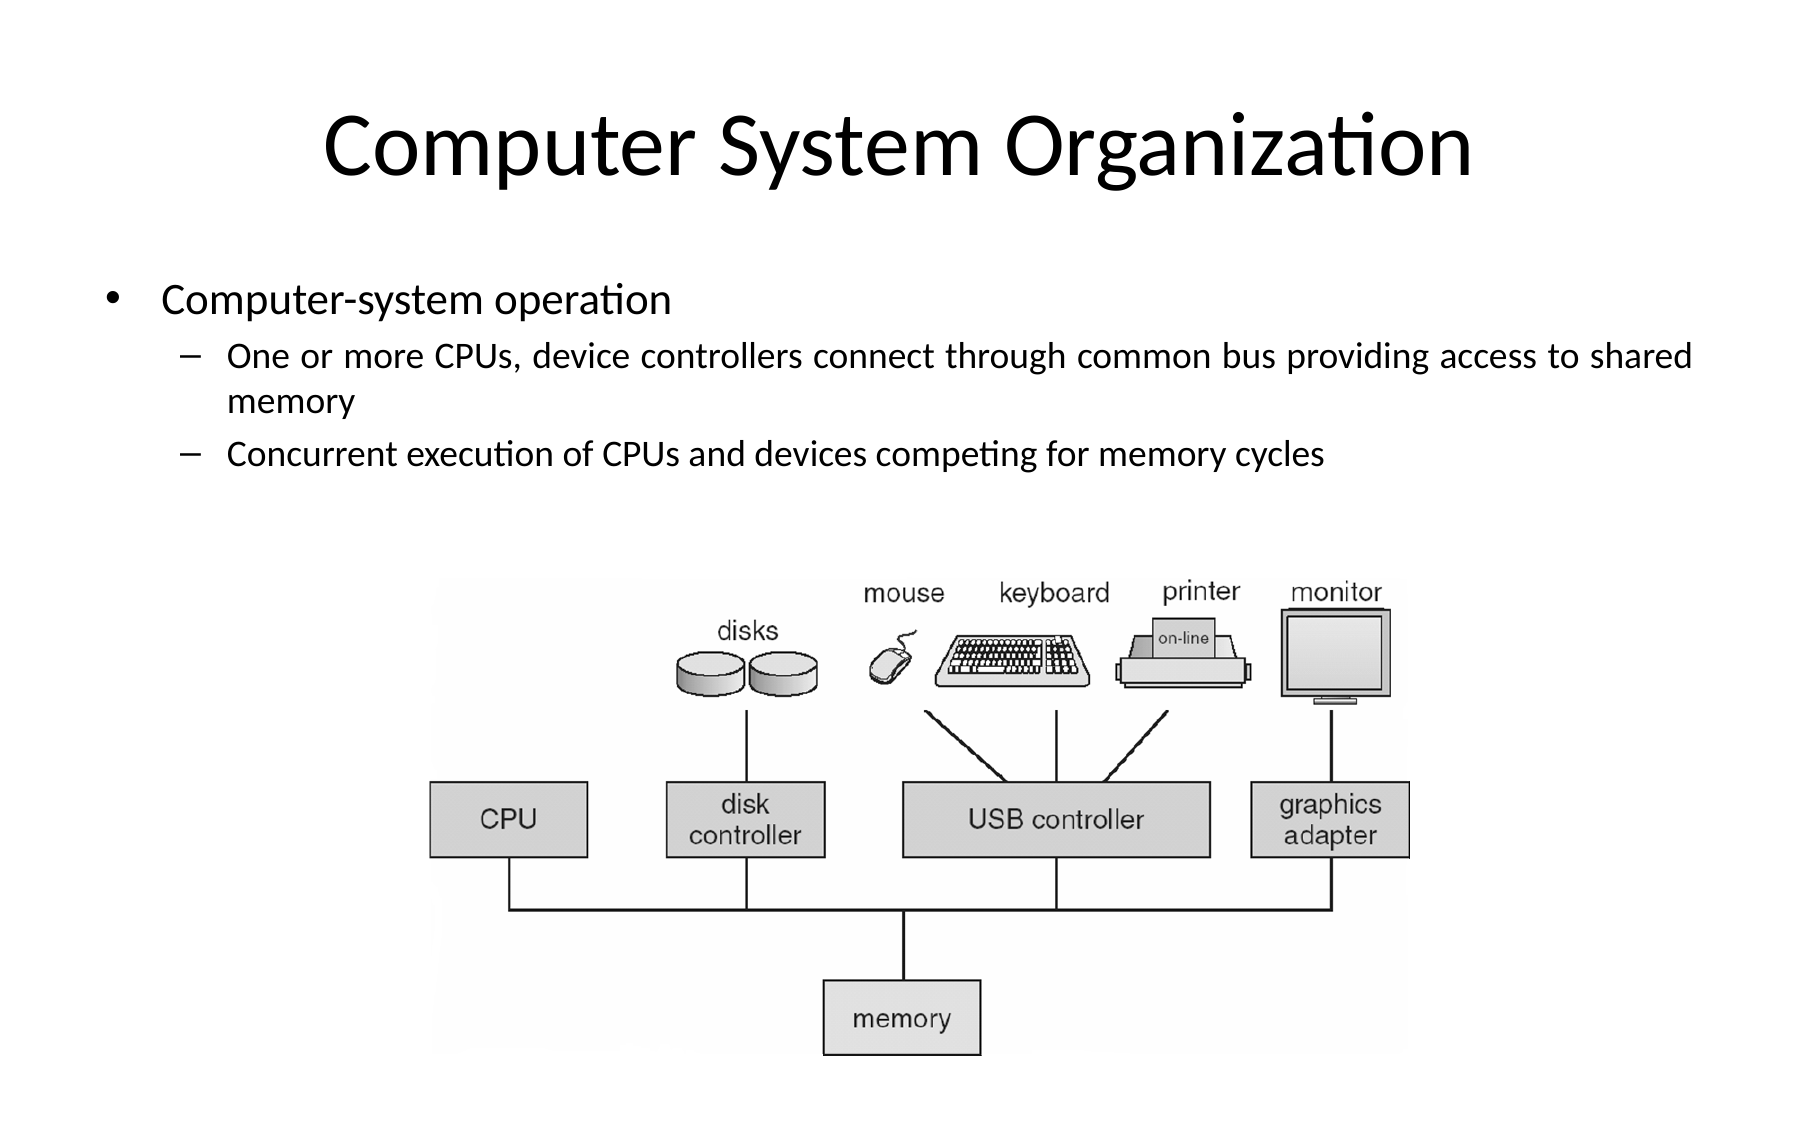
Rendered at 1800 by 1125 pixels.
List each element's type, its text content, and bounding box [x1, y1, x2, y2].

title Computer System Organization [90, 45, 1710, 233]
list Computer-system operation One or more CPUs, device controllers connect through common bus providing access to shared memory Concurrent execution of CPUs and devices competing for memory cycles [90, 262, 1710, 1005]
picture [421, 570, 1417, 1063]
